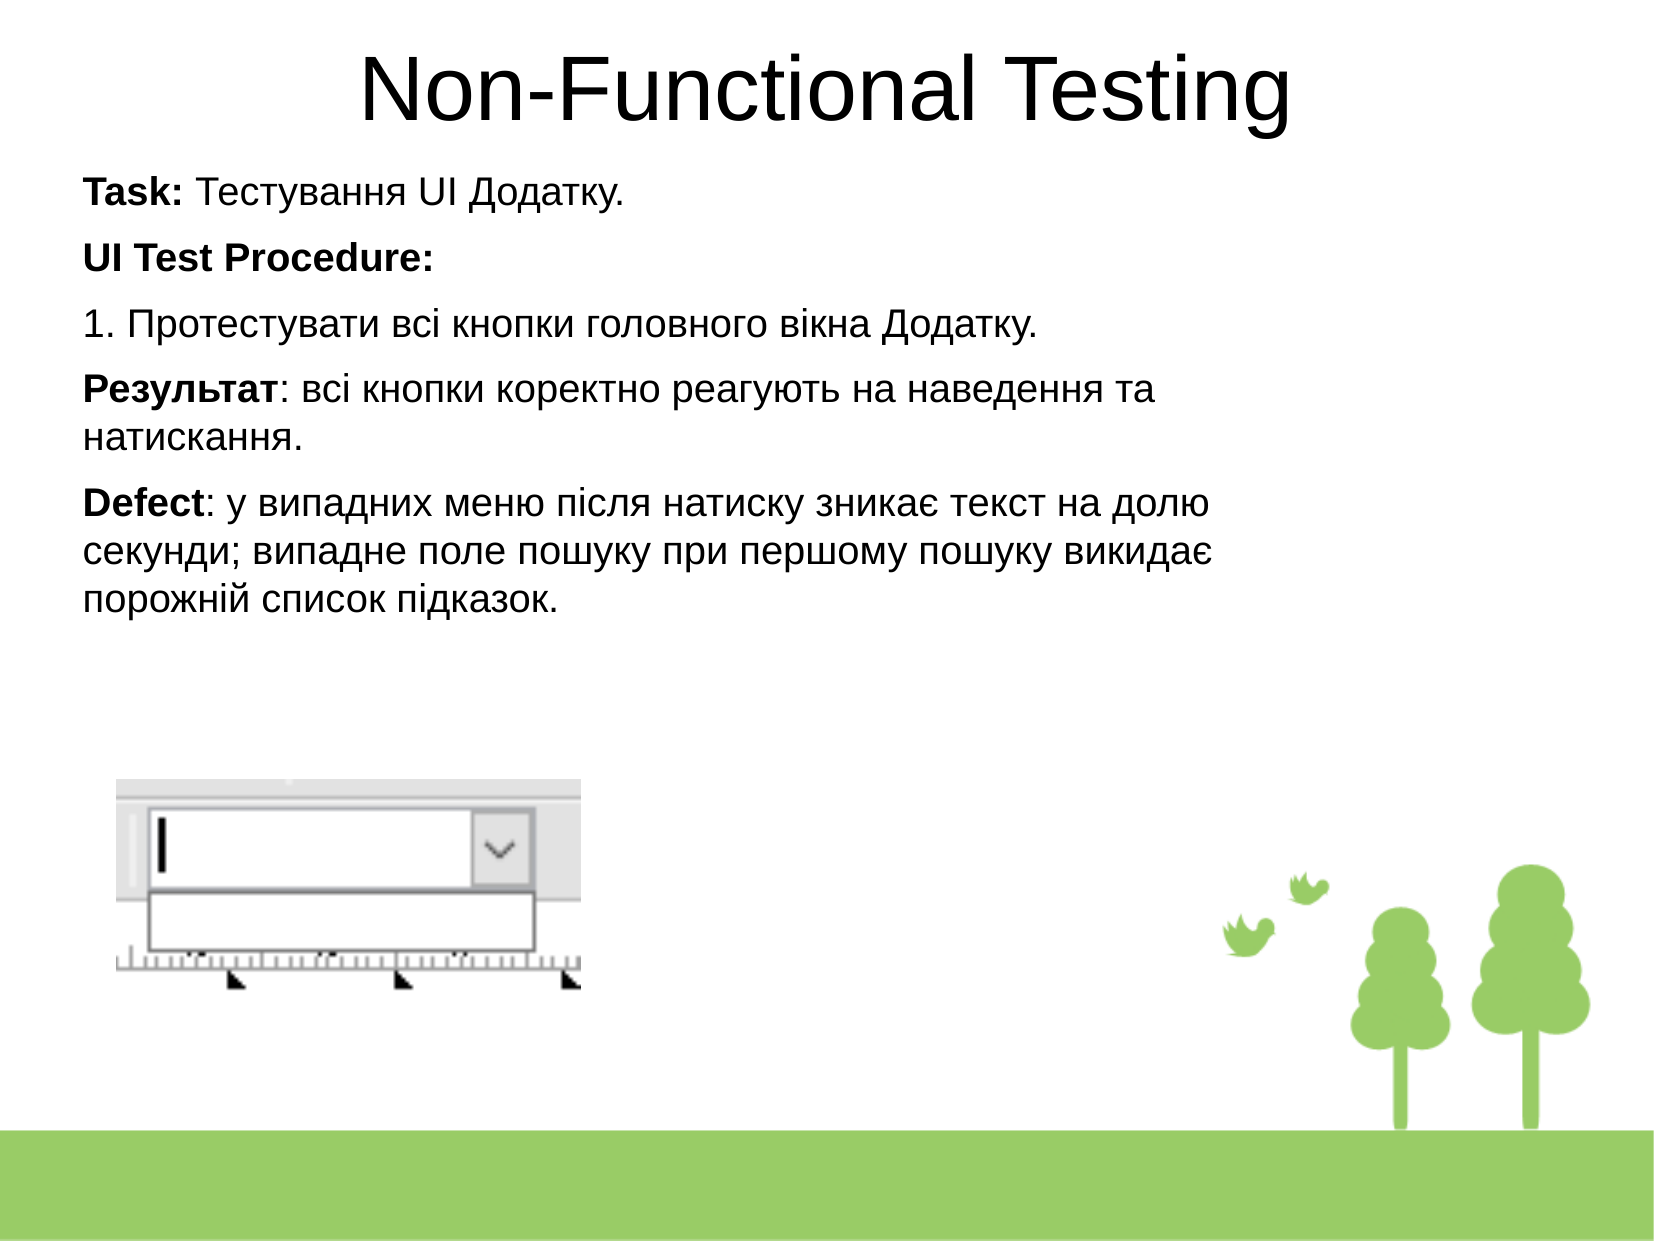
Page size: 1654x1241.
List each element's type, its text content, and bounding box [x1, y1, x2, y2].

picture [0, 0, 1654, 1241]
text_box Task: Тестування UI Додатку. UI Test Procedure: 1. Протестувати всі кнопки головного вікна Додатку. Результат: всі кнопки коректно реагують на наведення та натискання. Defect: у випадних меню після натиску зникає текст на долю секунди; випадне поле пошуку при першому пошуку викидає порожній список підказок. [82, 165, 1328, 628]
text_box Non-Functional Testing [82, 28, 1571, 139]
